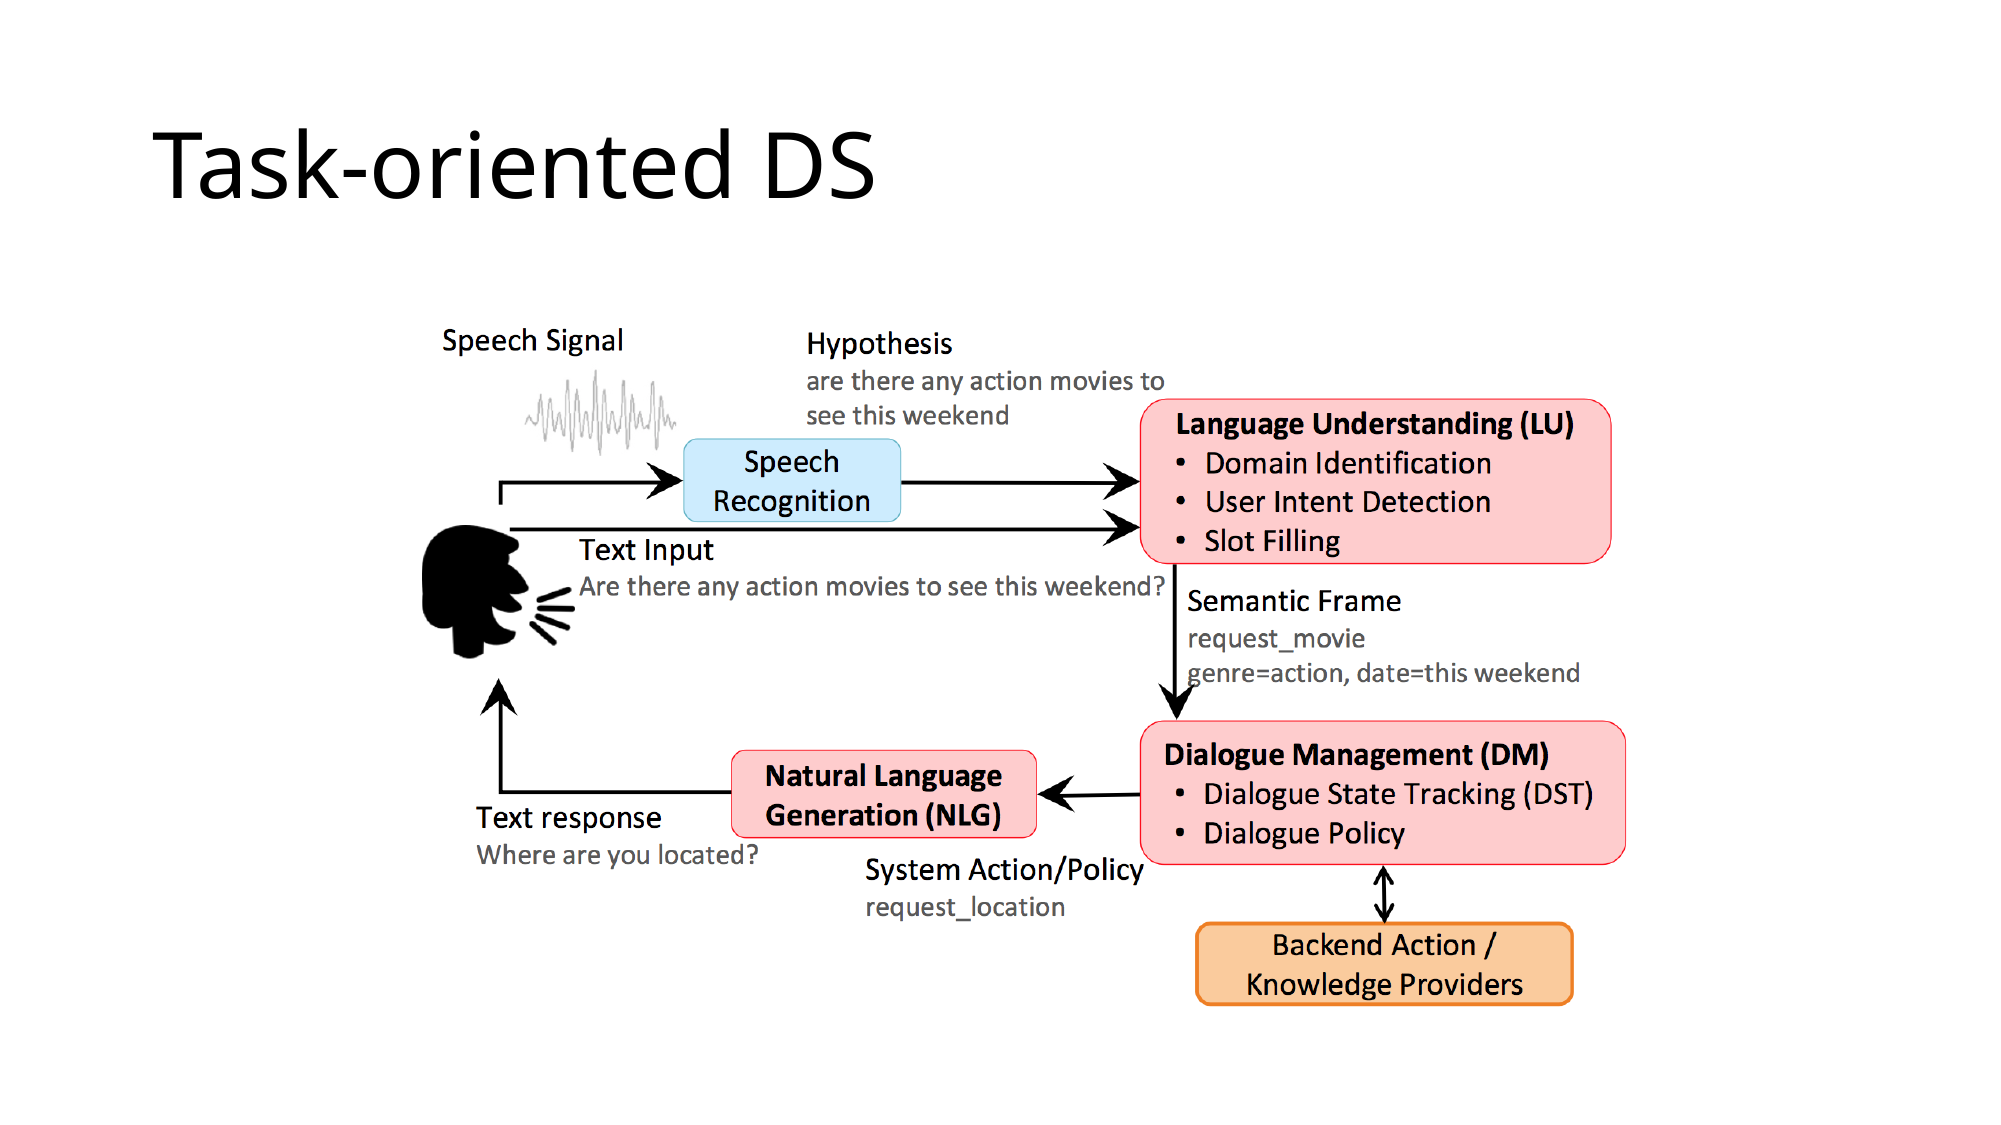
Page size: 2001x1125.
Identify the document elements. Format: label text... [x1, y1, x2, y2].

title Task-oriented DS [137, 59, 1863, 278]
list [360, 299, 1640, 1014]
